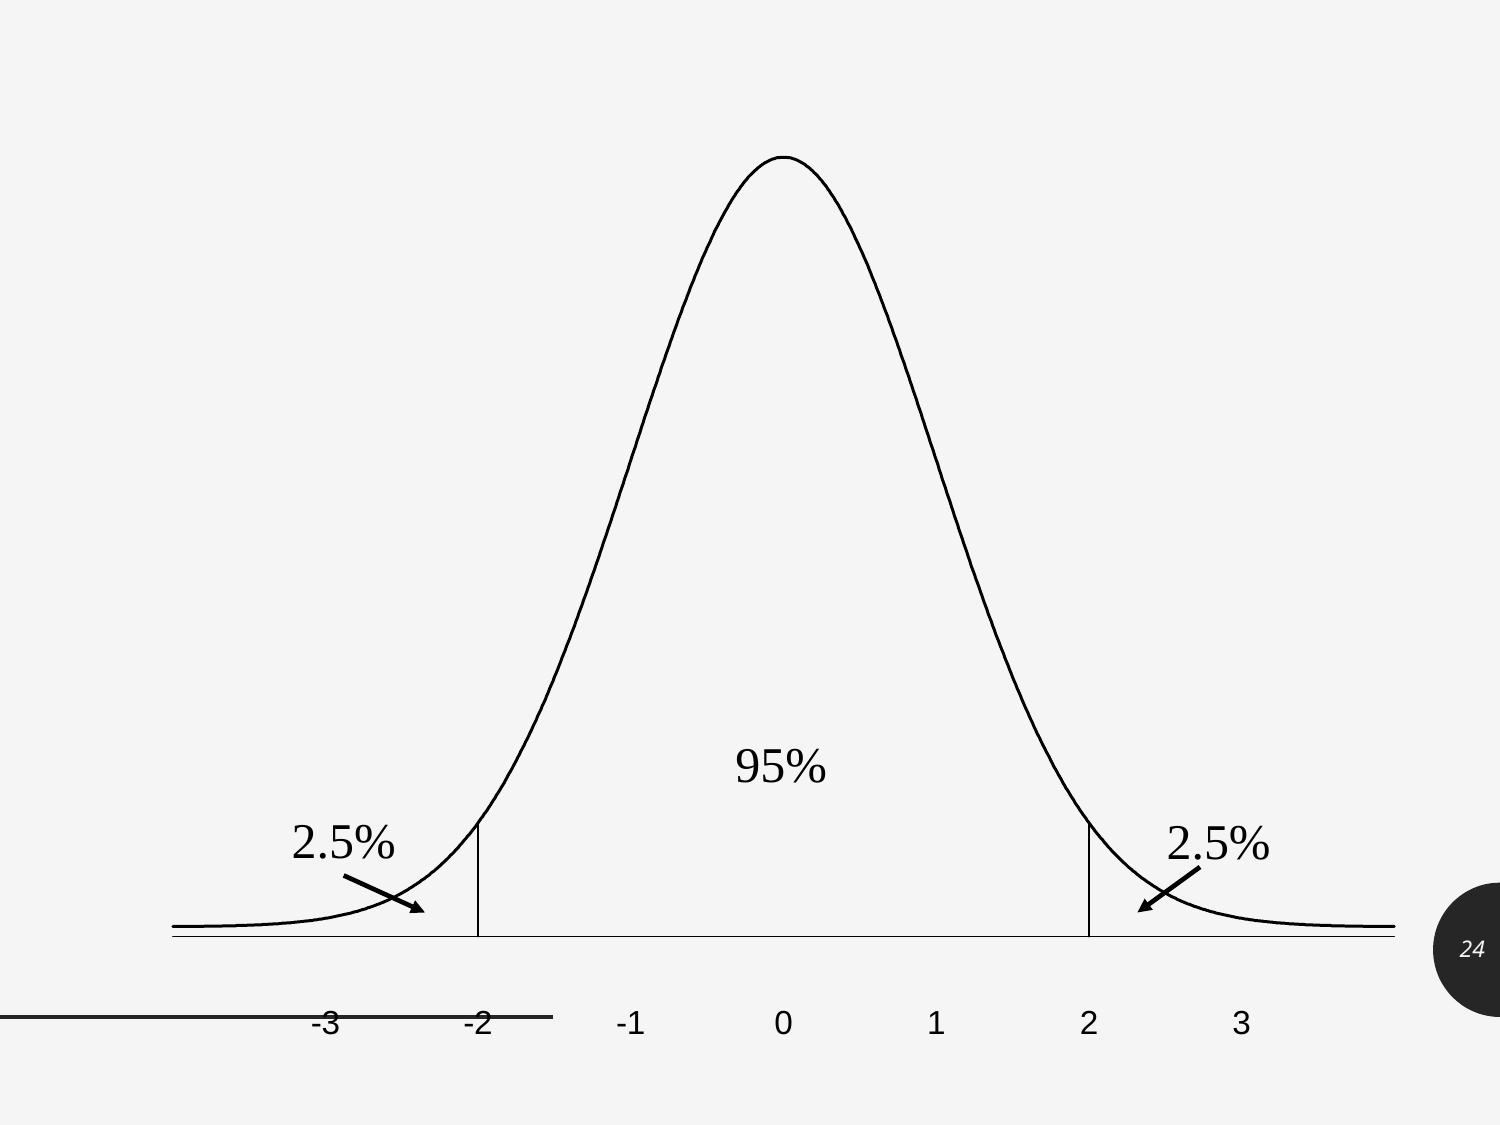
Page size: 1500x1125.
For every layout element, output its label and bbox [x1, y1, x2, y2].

picture [0, 0, 1500, 1125]
text_box [343, 875, 425, 913]
text_box [1137, 866, 1200, 913]
